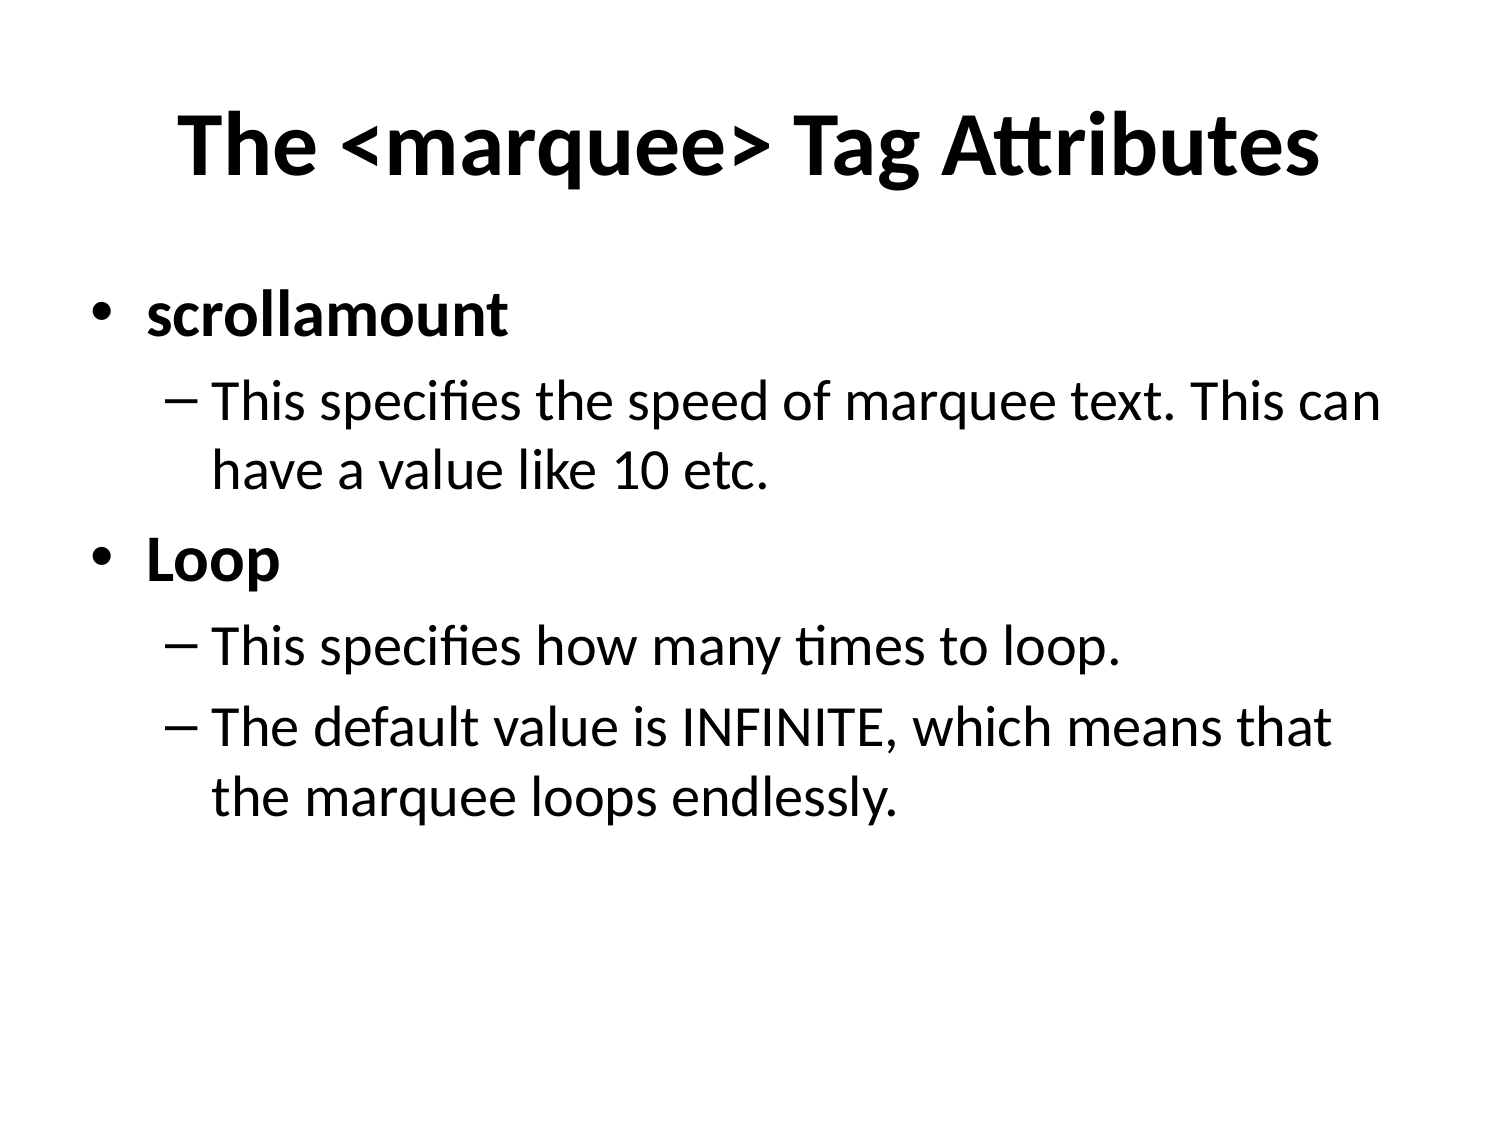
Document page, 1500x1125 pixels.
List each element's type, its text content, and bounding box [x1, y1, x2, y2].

list scrollamount This specifies the speed of marquee text. This can have a value like 10 etc. Loop This specifies how many times to loop. The default value is INFINITE, which means that the marquee loops endlessly. [75, 262, 1425, 1005]
title The <marquee> Tag Attributes [75, 45, 1425, 233]
